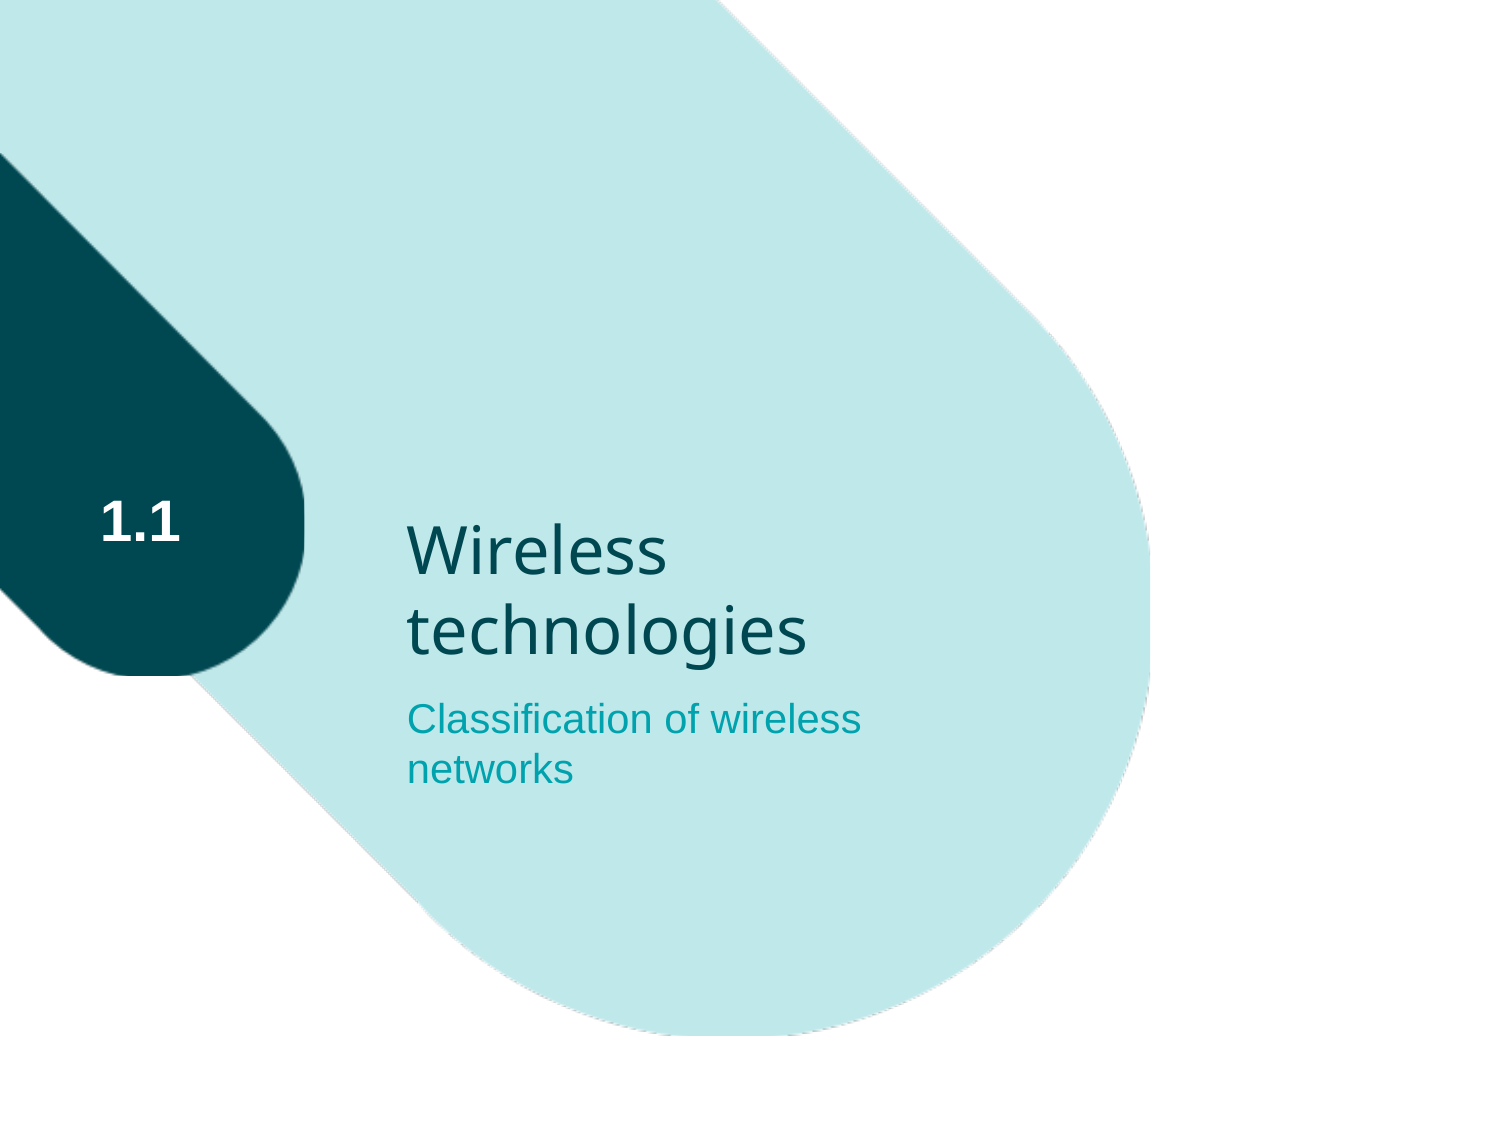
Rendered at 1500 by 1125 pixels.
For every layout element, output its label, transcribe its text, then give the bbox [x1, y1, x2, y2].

title Wireless technologies [391, 451, 933, 676]
list Classification of wireless networks [391, 684, 933, 879]
list 1.1 [81, 454, 200, 581]
